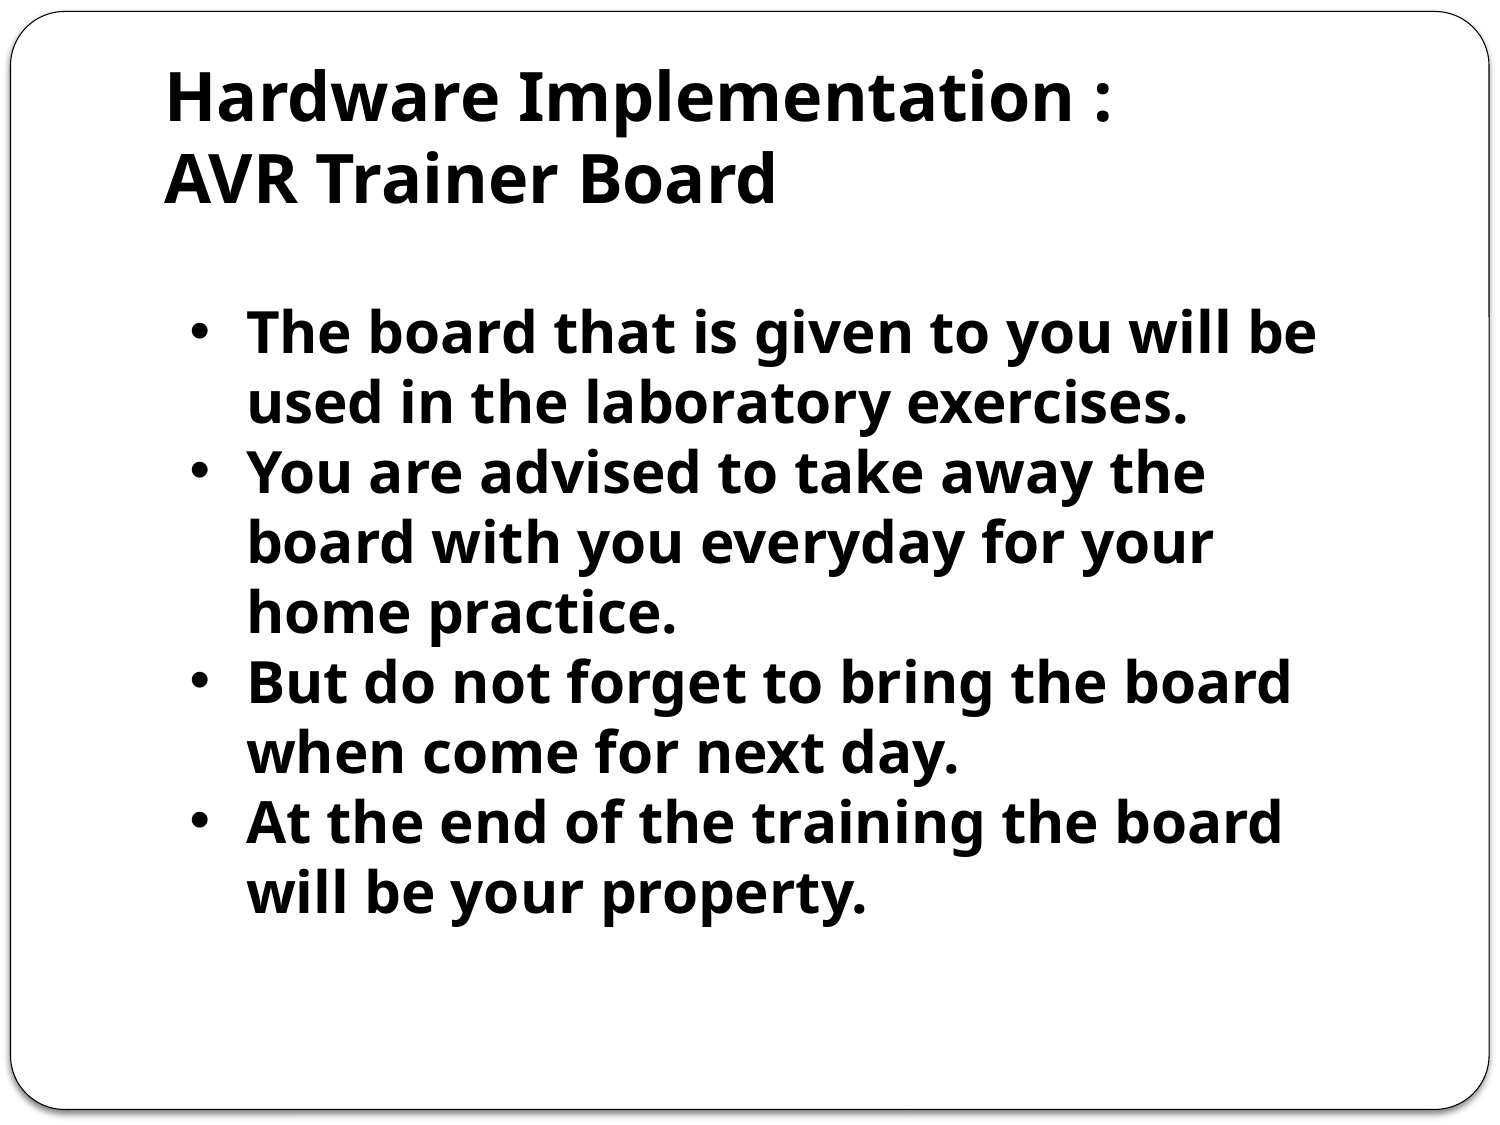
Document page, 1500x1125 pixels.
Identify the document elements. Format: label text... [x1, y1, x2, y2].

title Hardware Implementation : AVR Trainer Board [150, 45, 1425, 233]
text_box The board that is given to you will be used in the laboratory exercises. You are advised to take away the board with you everyday for your home practice. But do not forget to bring the board when come for next day. At the end of the training the board will be your property. [174, 287, 1363, 933]
